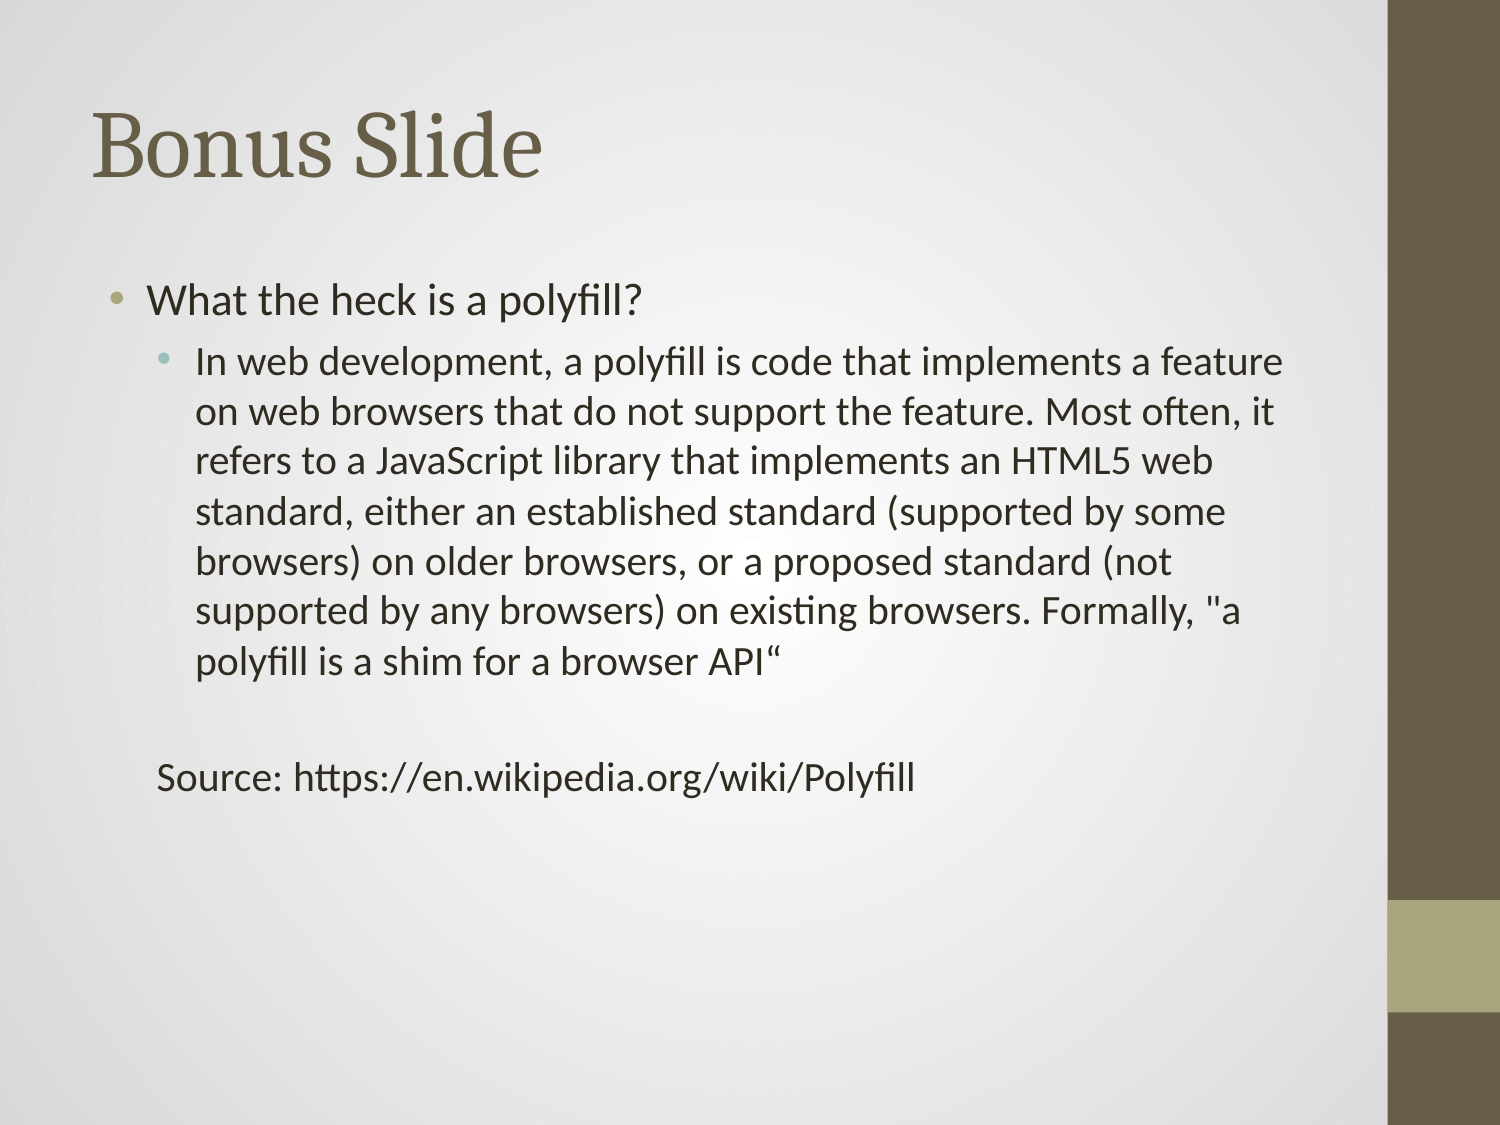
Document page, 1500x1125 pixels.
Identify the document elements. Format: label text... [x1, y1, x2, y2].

list What the heck is a polyfill? In web development, a polyfill is code that implements a feature on web browsers that do not support the feature. Most often, it refers to a JavaScript library that implements an HTML5 web standard, either an established standard (supported by some browsers) on older browsers, or a proposed standard (not supported by any browsers) on existing browsers. Formally, "a polyfill is a shim for a browser API“ Source: https://en.wikipedia.org/wiki/Polyfill [75, 262, 1325, 1050]
title Bonus Slide [75, 45, 1325, 233]
